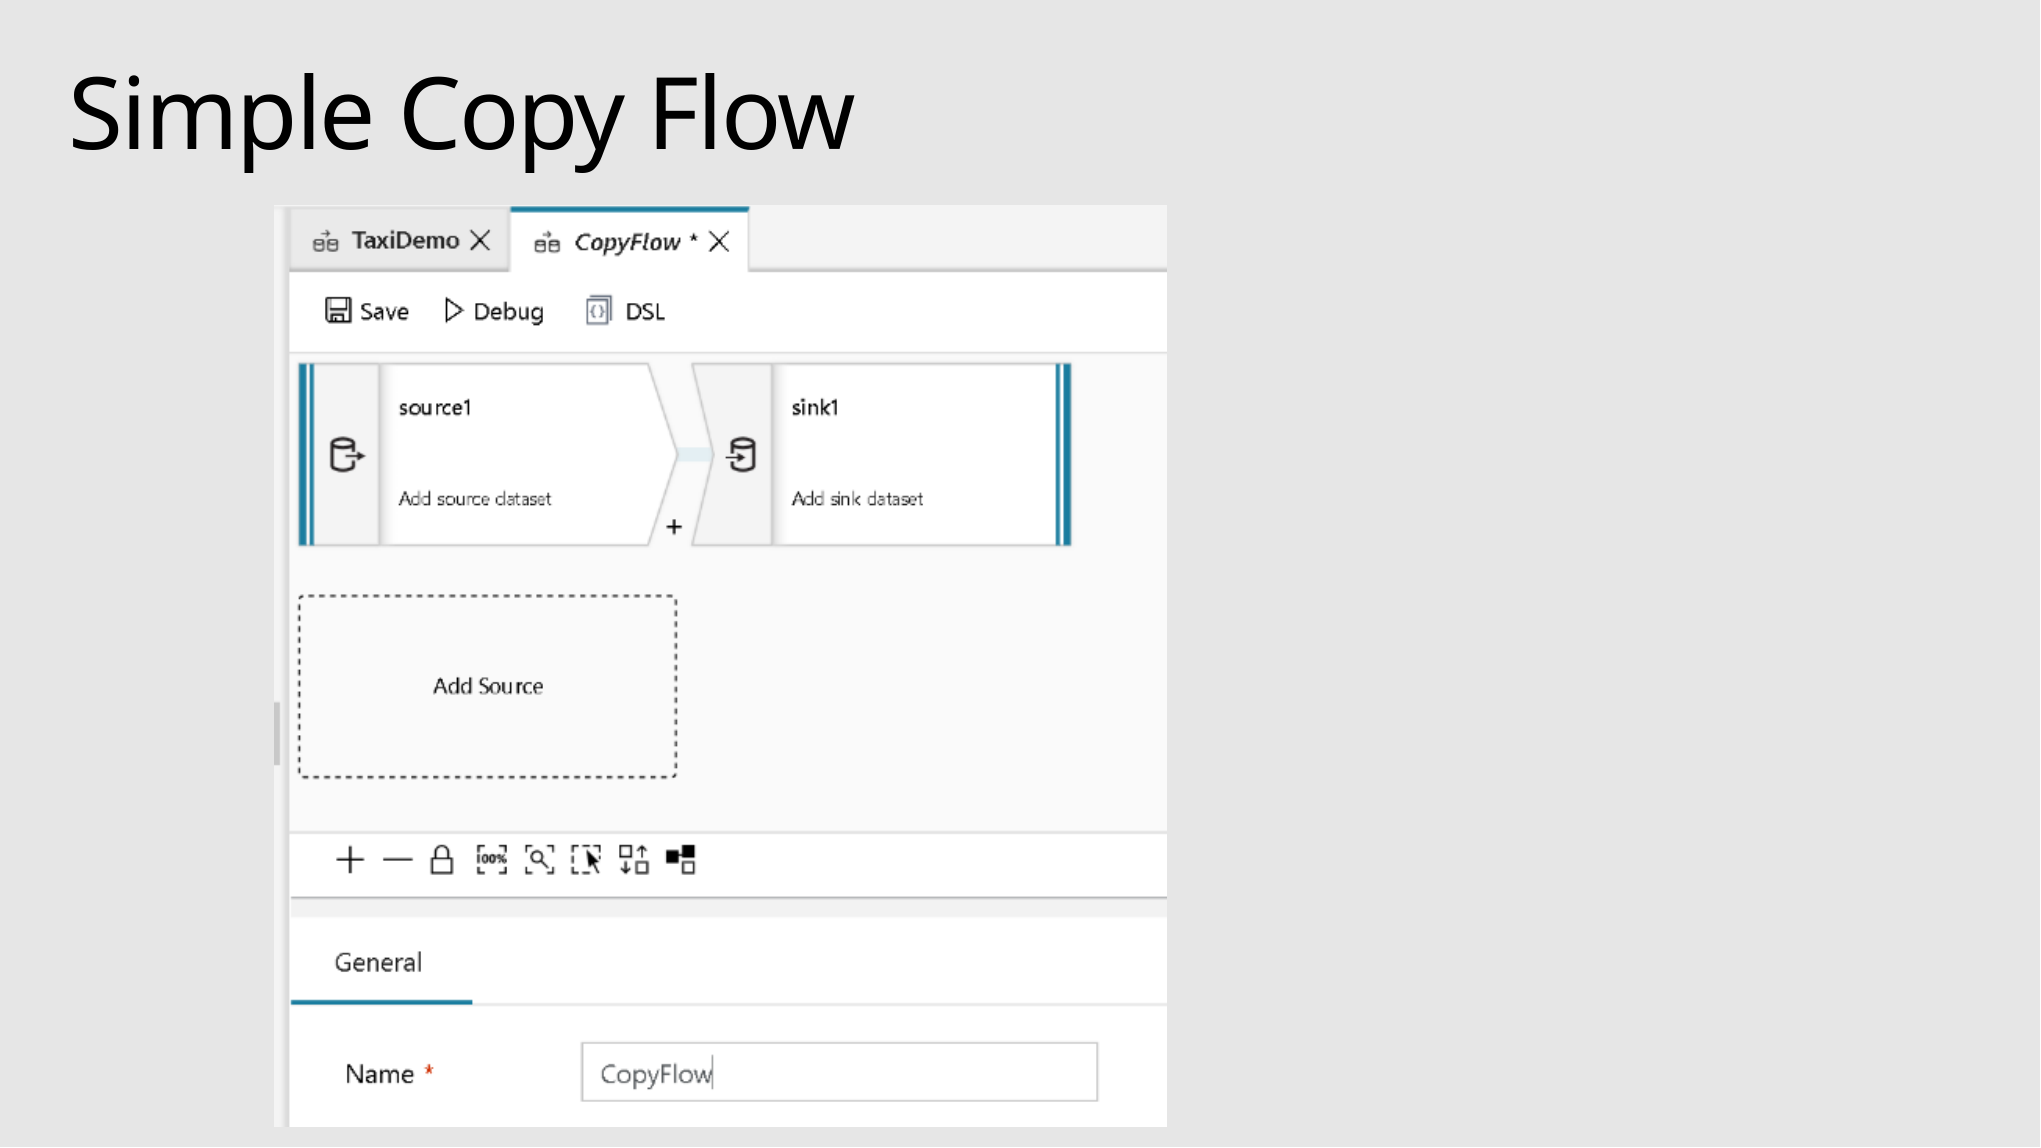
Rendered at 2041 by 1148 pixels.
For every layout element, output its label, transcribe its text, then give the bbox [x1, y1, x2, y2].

title Simple Copy Flow [45, 48, 1996, 199]
picture [273, 205, 1167, 1127]
